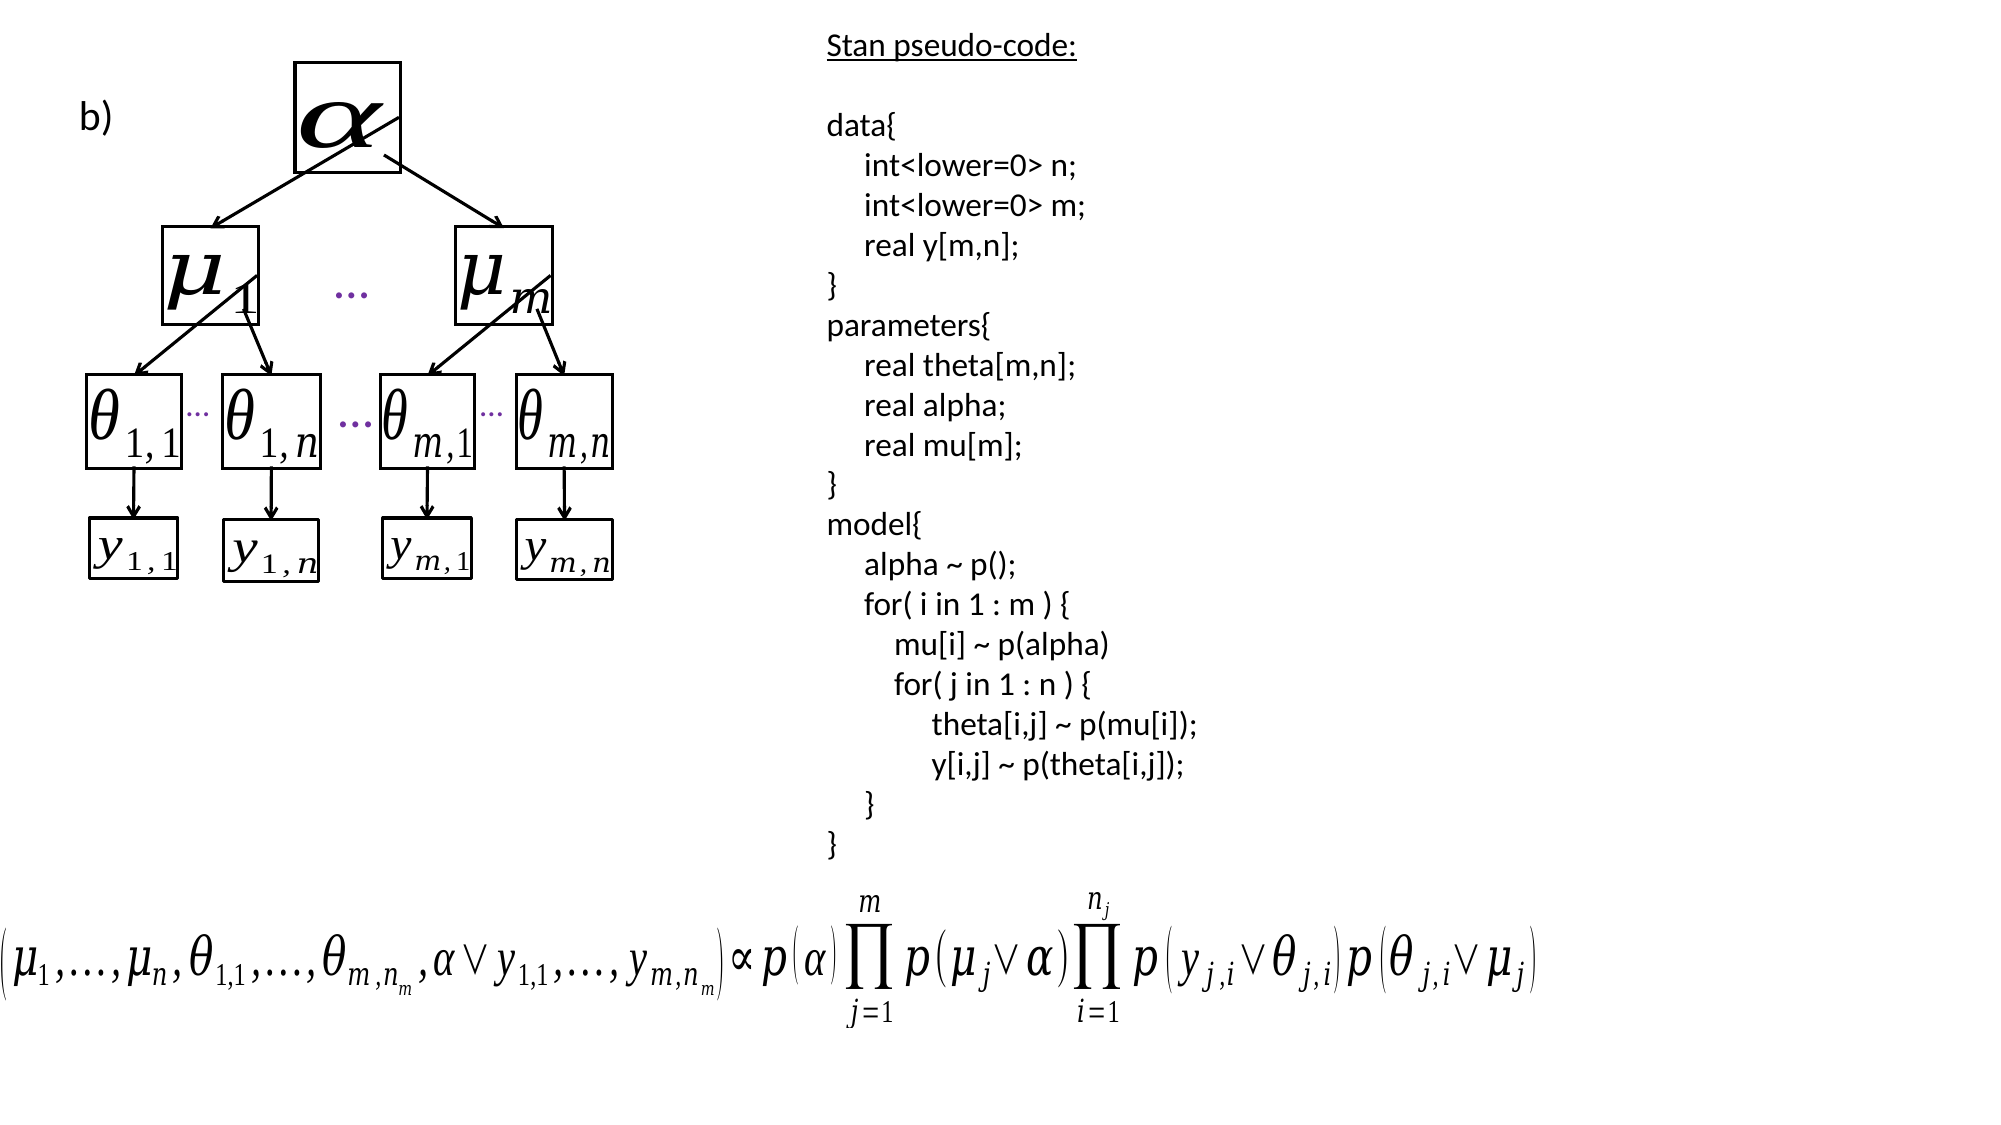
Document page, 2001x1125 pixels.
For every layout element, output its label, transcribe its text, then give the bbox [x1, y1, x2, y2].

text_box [383, 154, 504, 229]
text_box … [323, 370, 404, 446]
text_box … [171, 375, 252, 431]
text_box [133, 308, 178, 376]
text_box … [319, 241, 400, 316]
text_box b) [63, 81, 129, 147]
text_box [243, 308, 272, 376]
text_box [427, 308, 471, 376]
text_box Stan pseudo-code: data{ int<lower=0> n; int<lower=0> m; real y[m,n]; } parameters{ real theta[m,n]; real alpha; real mu[m]; } model{ alpha ~ p(); for( i in 1 : m ) { mu[i] ~ p(alpha) for( j in 1 : n ) { theta[i,j] ~ p(mu[i]); y[i,j] ~ p(theta[i,j]); } } [811, 16, 1416, 870]
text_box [210, 154, 312, 229]
text_box … [465, 375, 546, 431]
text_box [536, 308, 565, 376]
